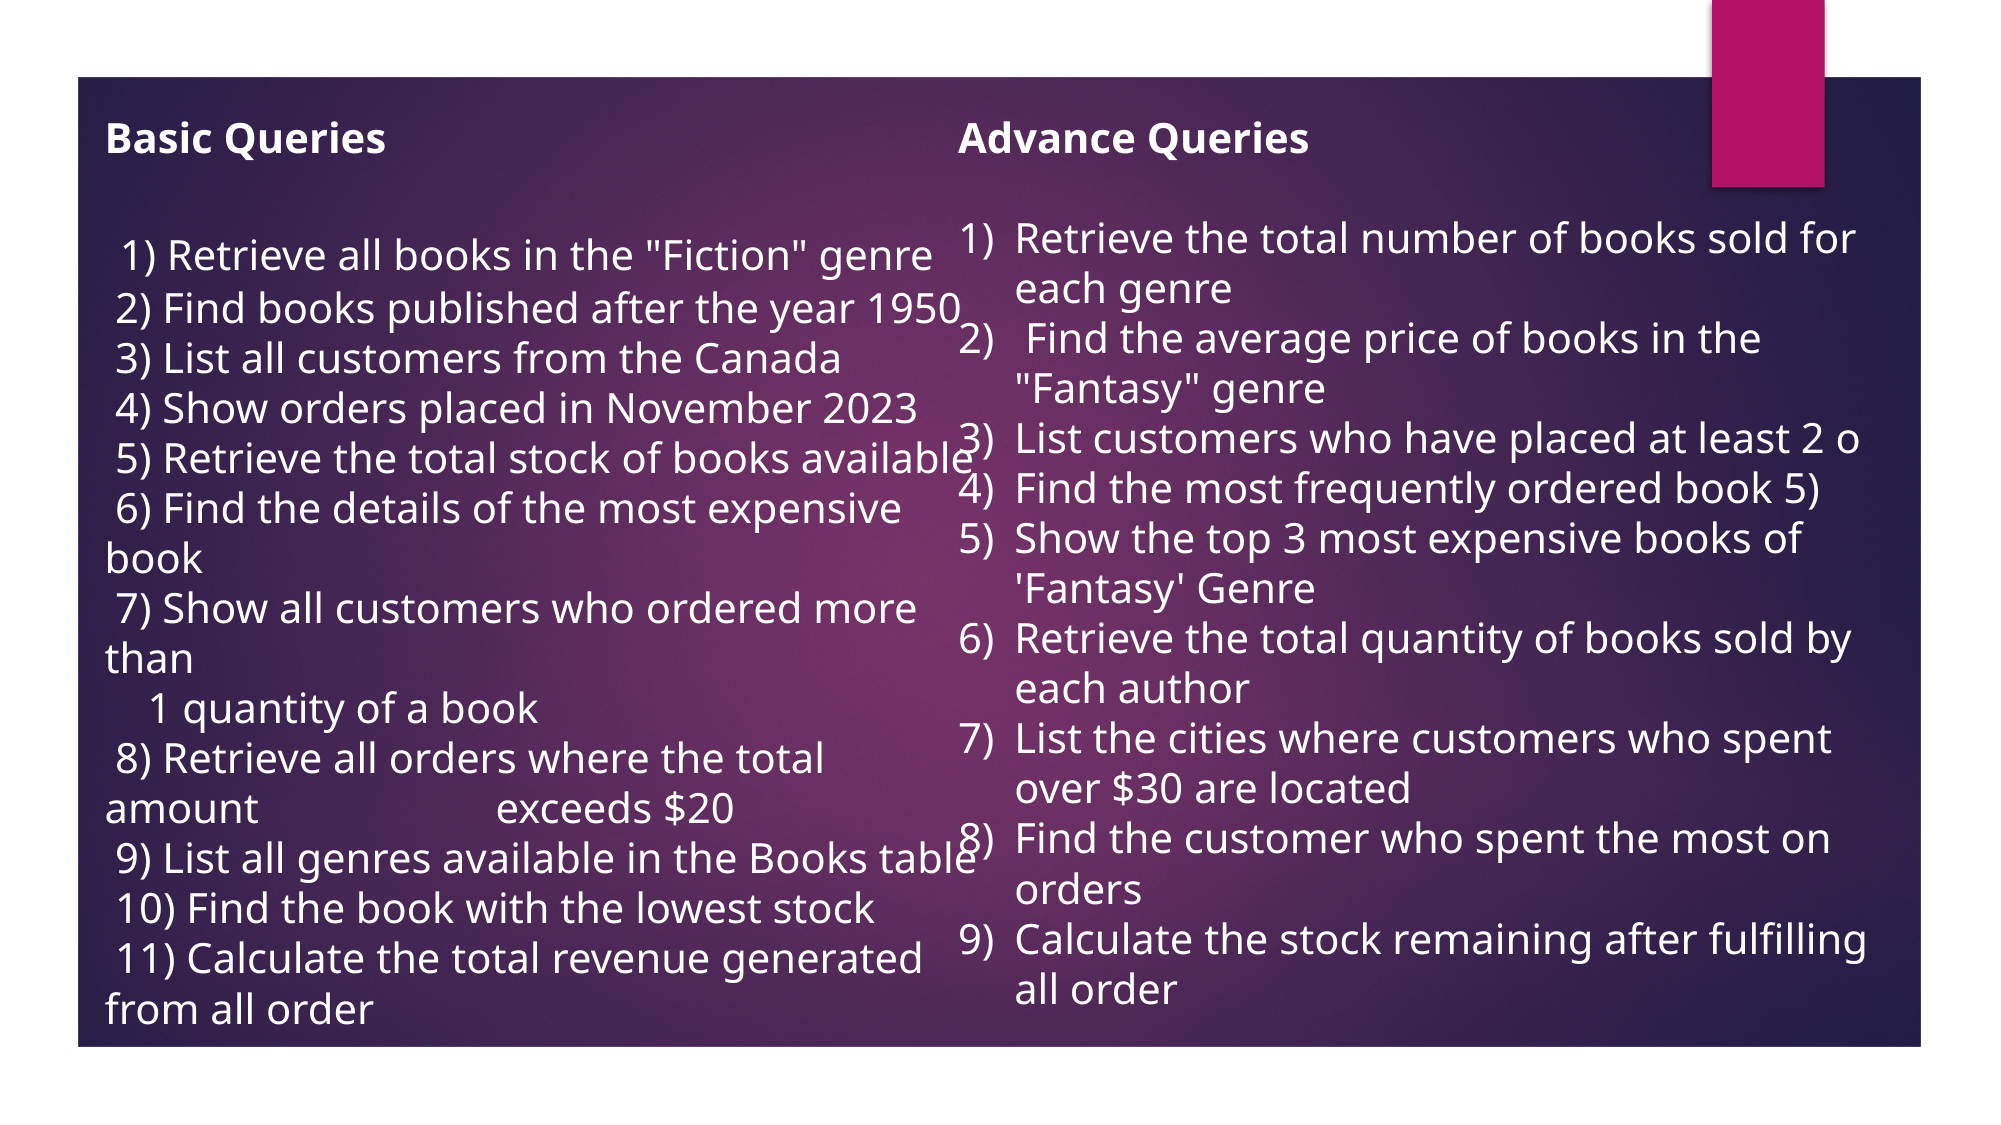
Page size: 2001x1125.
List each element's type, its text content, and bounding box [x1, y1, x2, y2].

text_box Basic Queries 1) Retrieve all books in the "Fiction" genre 2) Find books published after the year 1950 3) List all customers from the Canada 4) Show orders placed in November 2023 5) Retrieve the total stock of books available 6) Find the details of the most expensive book 7) Show all customers who ordered more than 1 quantity of a book 8) Retrieve all orders where the total amount exceeds $20 9) List all genres available in the Books table 10) Find the book with the lowest stock 11) Calculate the total revenue generated from all order [89, 104, 1000, 1040]
text_box Advance Queries Retrieve the total number of books sold for each genre Find the average price of books in the "Fantasy" genre List customers who have placed at least 2 o Find the most frequently ordered book 5) Show the top 3 most expensive books of 'Fantasy' Genre Retrieve the total quantity of books sold by each author List the cities where customers who spent over $30 are located Find the customer who spent the most on orders Calculate the stock remaining after fulfilling all order [943, 104, 1911, 1020]
